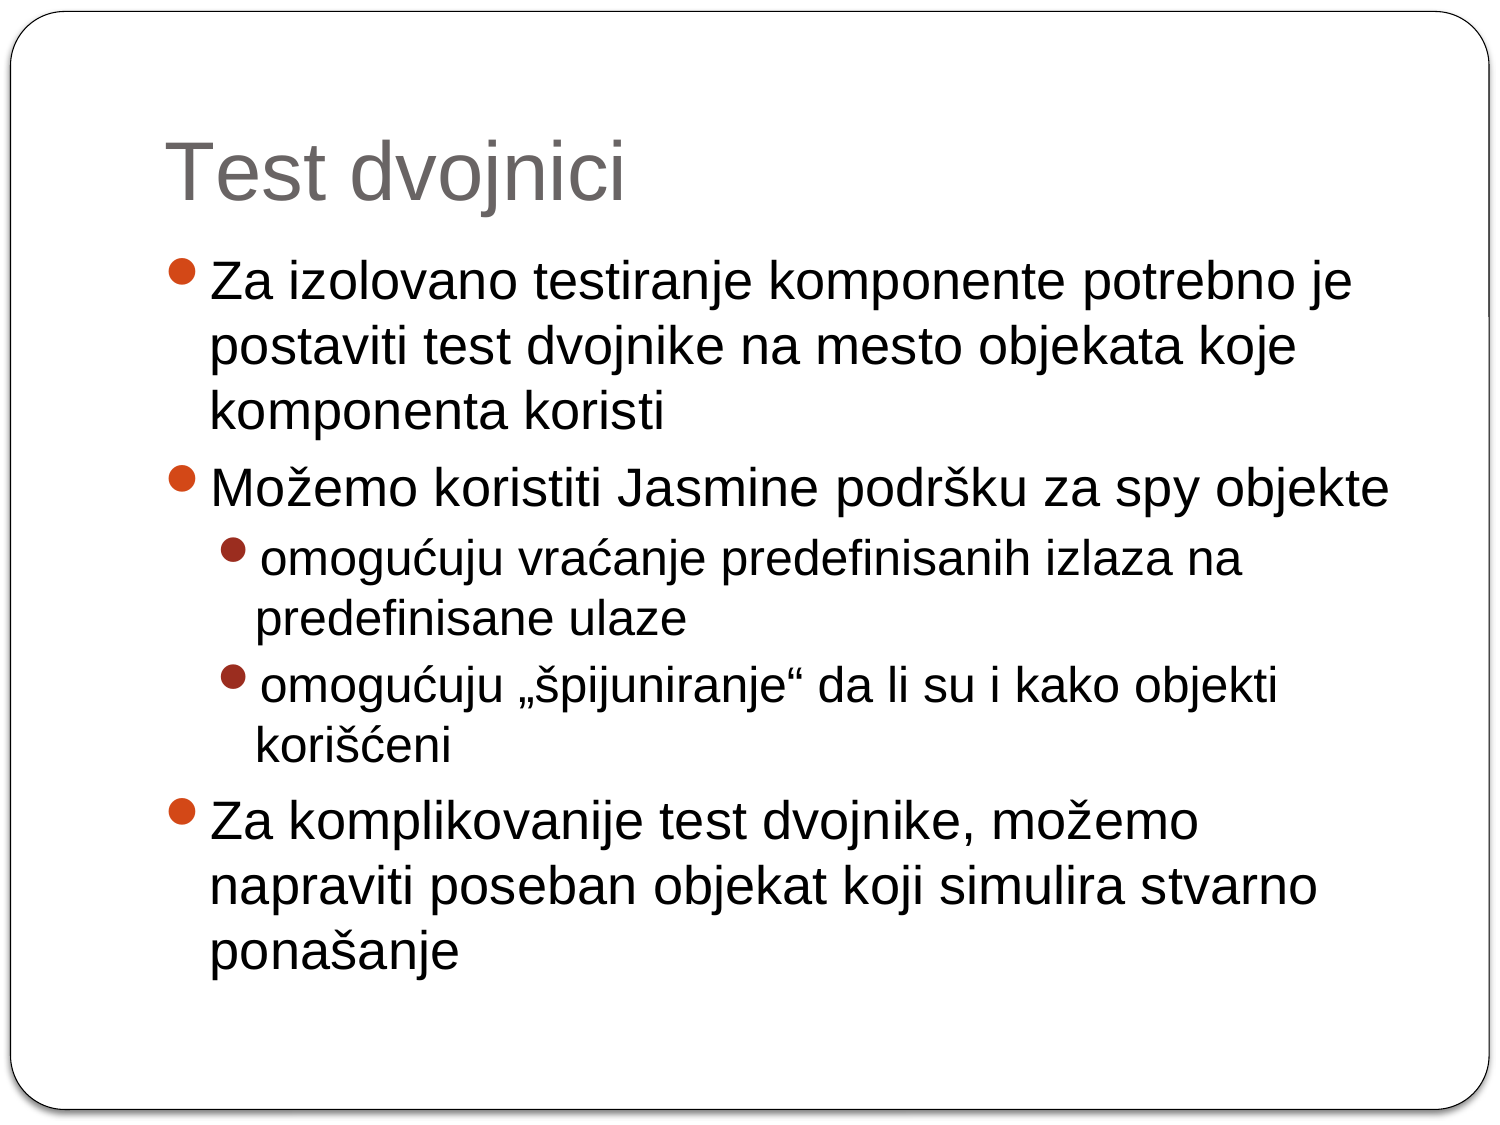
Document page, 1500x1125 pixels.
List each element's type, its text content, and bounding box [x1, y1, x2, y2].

title Test dvojnici [150, 45, 1425, 233]
list Za izolovano testiranje komponente potrebno je postaviti test dvojnike na mesto objekata koje komponenta koristi Možemo koristiti Jasmine podršku za spy objekte omogućuju vraćanje predefinisanih izlaza na predefinisane ulaze omogućuju „špijuniranje“ da li su i kako objekti korišćeni Za komplikovanije test dvojnike, možemo napraviti poseban objekat koji simulira stvarno ponašanje [150, 237, 1425, 988]
